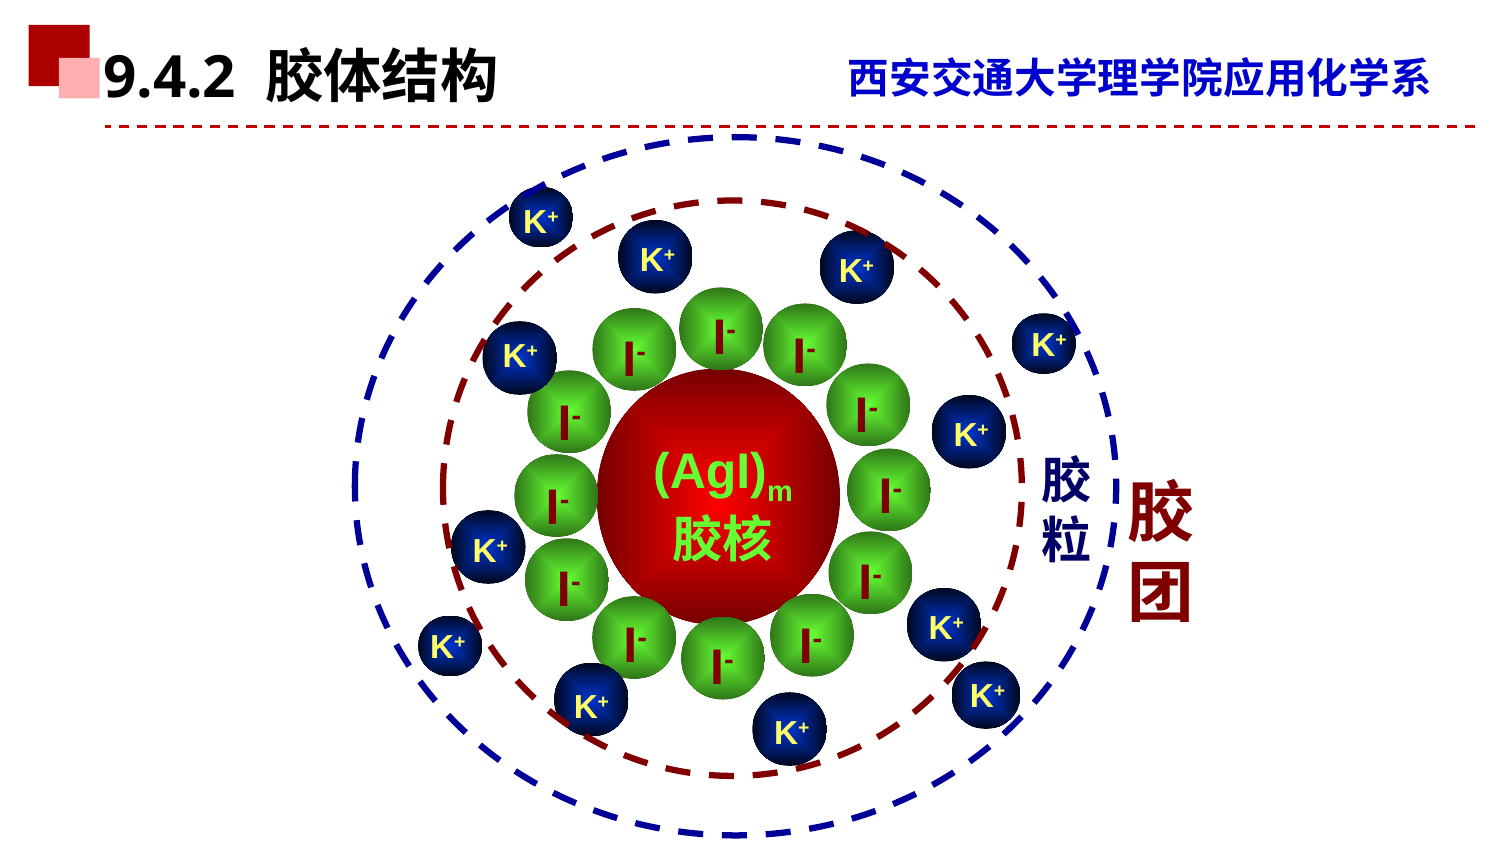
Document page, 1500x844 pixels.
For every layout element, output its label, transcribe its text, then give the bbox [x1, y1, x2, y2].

text_box 9.4.2 胶体结构 [88, 32, 739, 117]
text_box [442, 200, 1093, 777]
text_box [354, 136, 1188, 836]
